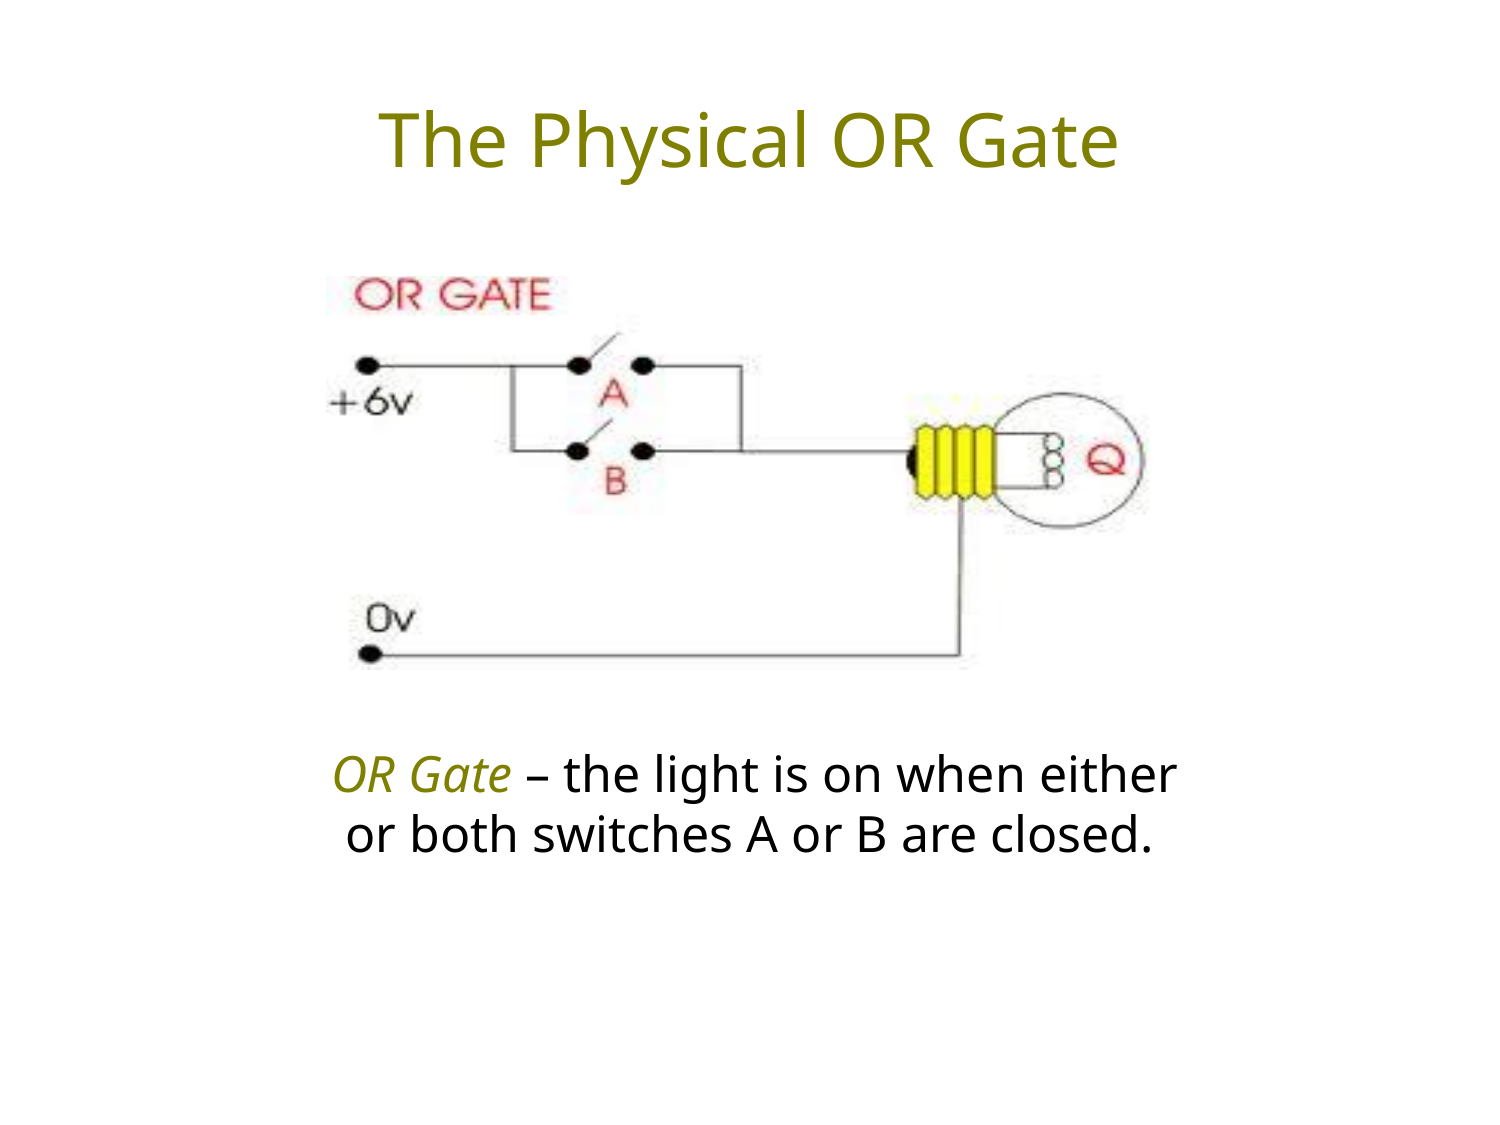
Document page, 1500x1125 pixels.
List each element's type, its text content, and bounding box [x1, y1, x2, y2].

title The Physical OR Gate [112, 62, 1388, 213]
picture [326, 276, 1174, 671]
text_box OR Gate – the light is on when either or both switches A or B are closed. [277, 734, 1223, 885]
